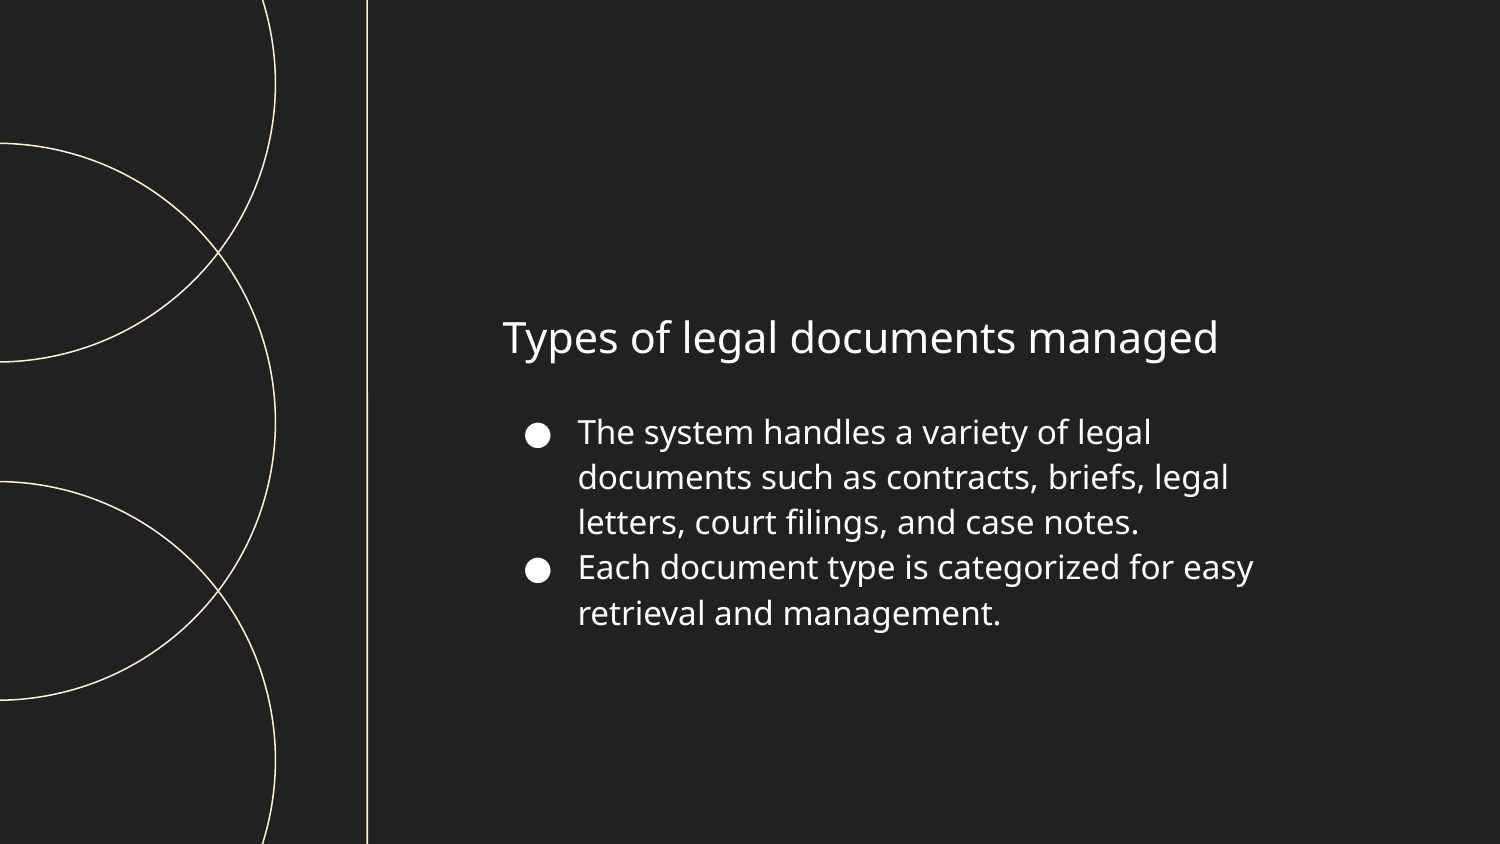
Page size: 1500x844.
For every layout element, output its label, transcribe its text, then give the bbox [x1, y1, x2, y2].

title Types of legal documents managed [487, 243, 1286, 382]
subtitle The system handles a variety of legal documents such as contracts, briefs, legal letters, court filings, and case notes. Each document type is categorized for easy retrieval and management. [487, 393, 1286, 685]
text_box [0, 0, 368, 844]
